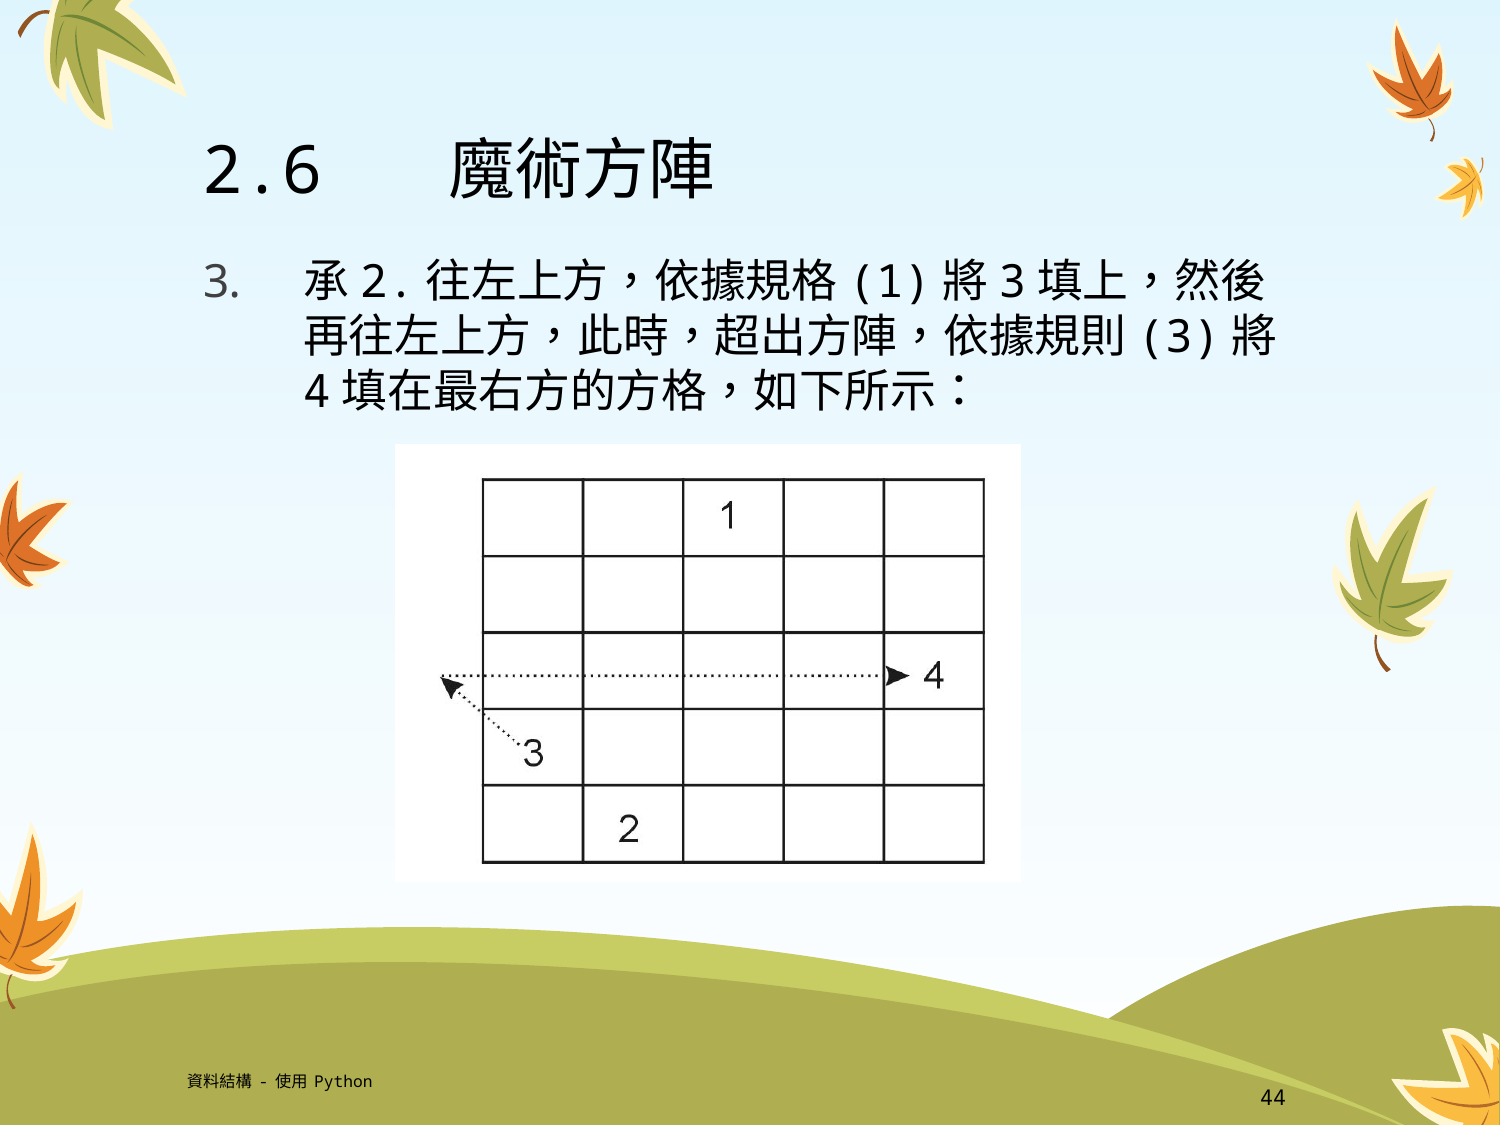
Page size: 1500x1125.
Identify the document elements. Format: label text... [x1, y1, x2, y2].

title 2.6 魔術方陣 [187, 12, 1312, 216]
picture [395, 444, 1021, 882]
footer 資料結構-使用Python [171, 1065, 1031, 1105]
slide_number 44 [1222, 1082, 1302, 1122]
list 承2.往左上方，依據規格(1)將3填上，然後再往左上方，此時，超出方陣，依據規則(3)將4填在最右方的方格，如下所示： [188, 243, 1312, 925]
